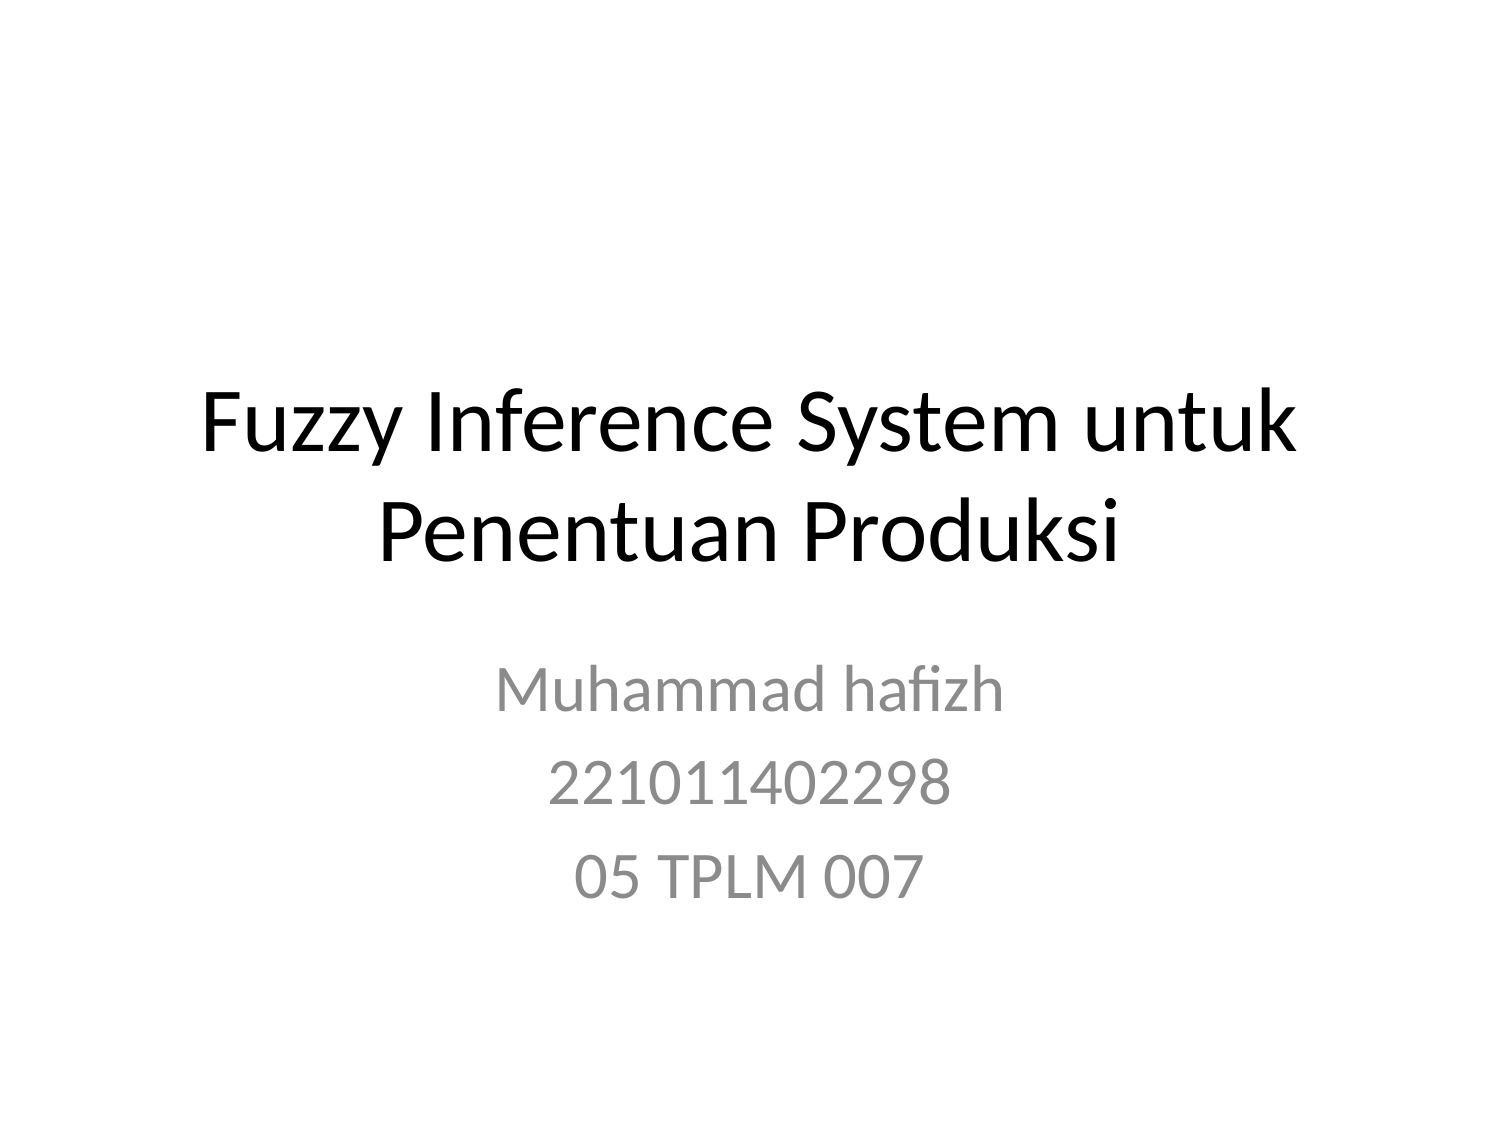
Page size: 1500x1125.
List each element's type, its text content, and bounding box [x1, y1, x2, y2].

title Fuzzy Inference System untuk Penentuan Produksi [112, 349, 1388, 591]
subtitle Muhammad hafizh 221011402298 05 TPLM 007 [225, 637, 1275, 925]
